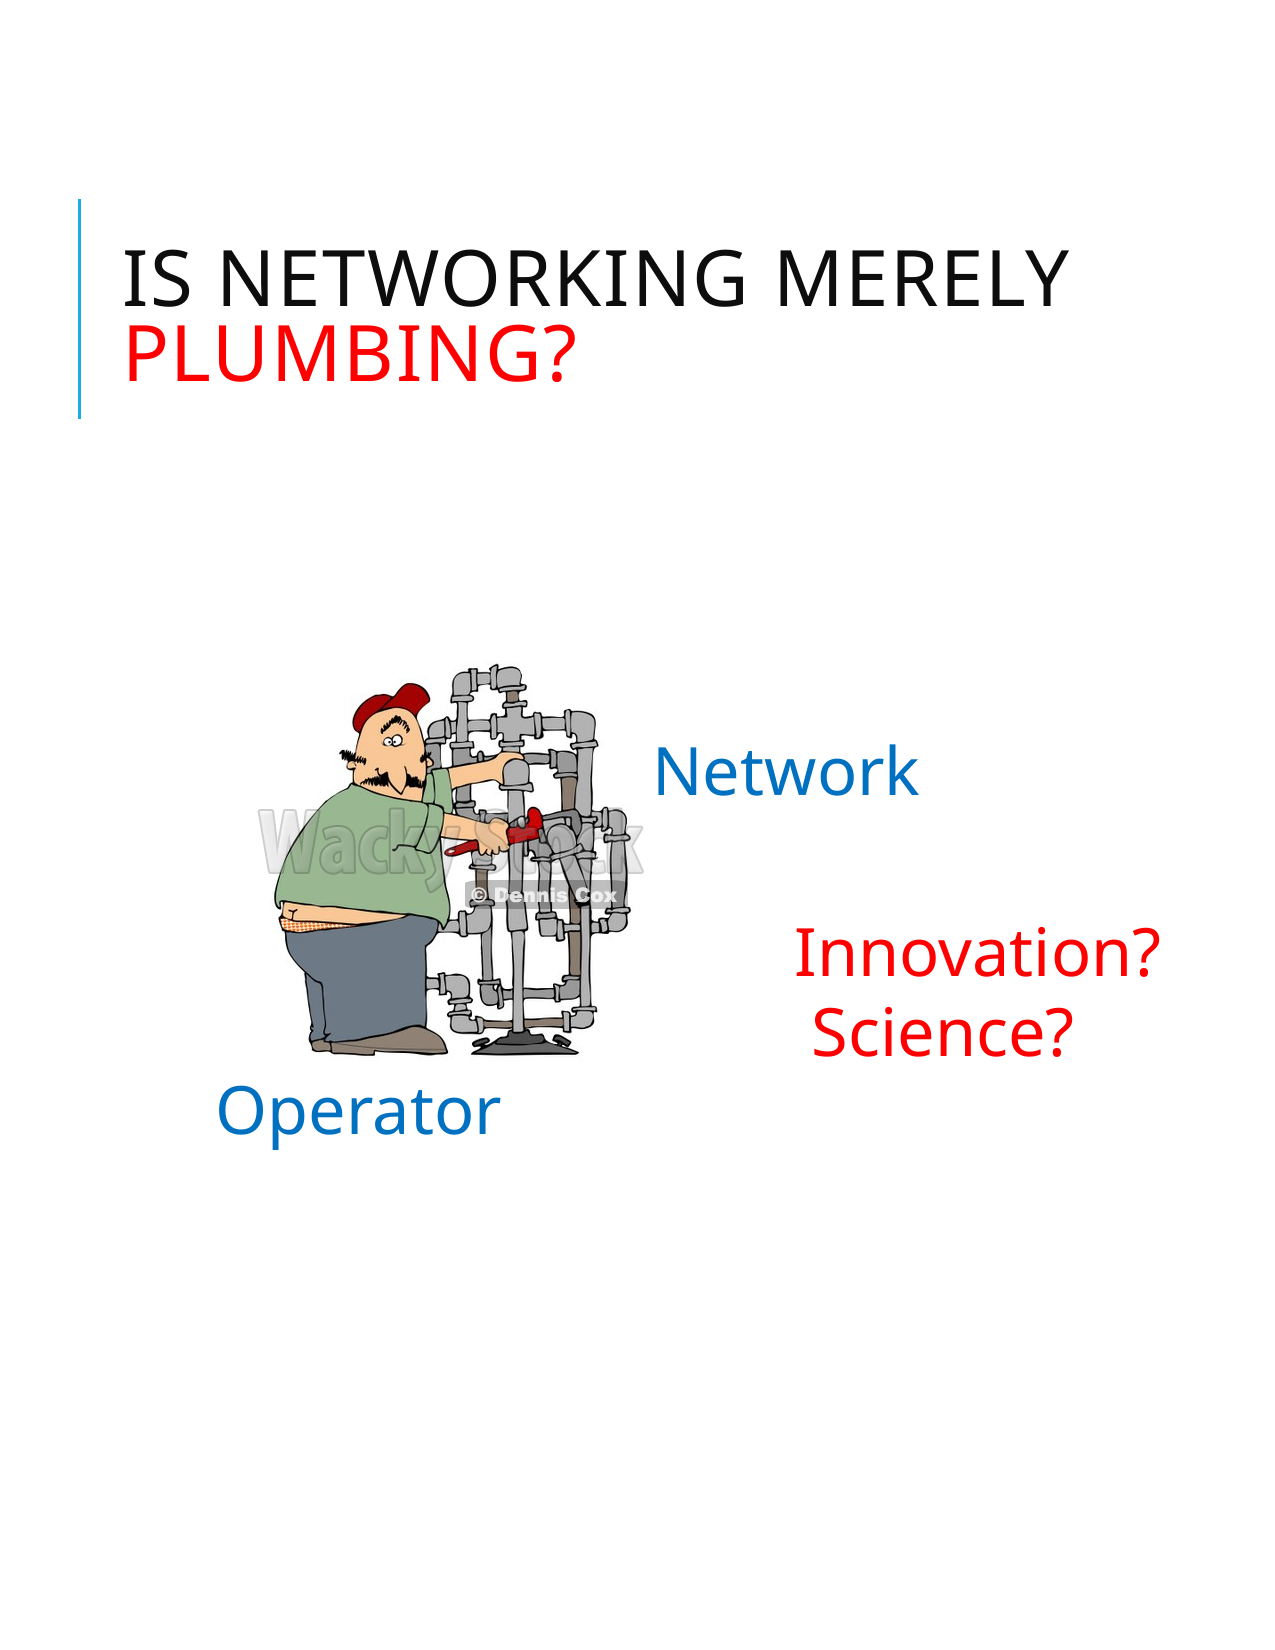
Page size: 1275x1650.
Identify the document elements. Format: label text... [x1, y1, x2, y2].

text_box Operator [200, 1060, 720, 1155]
picture [252, 661, 652, 1061]
text_box Innovation? Science? [779, 902, 1275, 1078]
text_box Network [657, 721, 938, 817]
title Is networking merely plumbing? [107, 140, 1124, 502]
